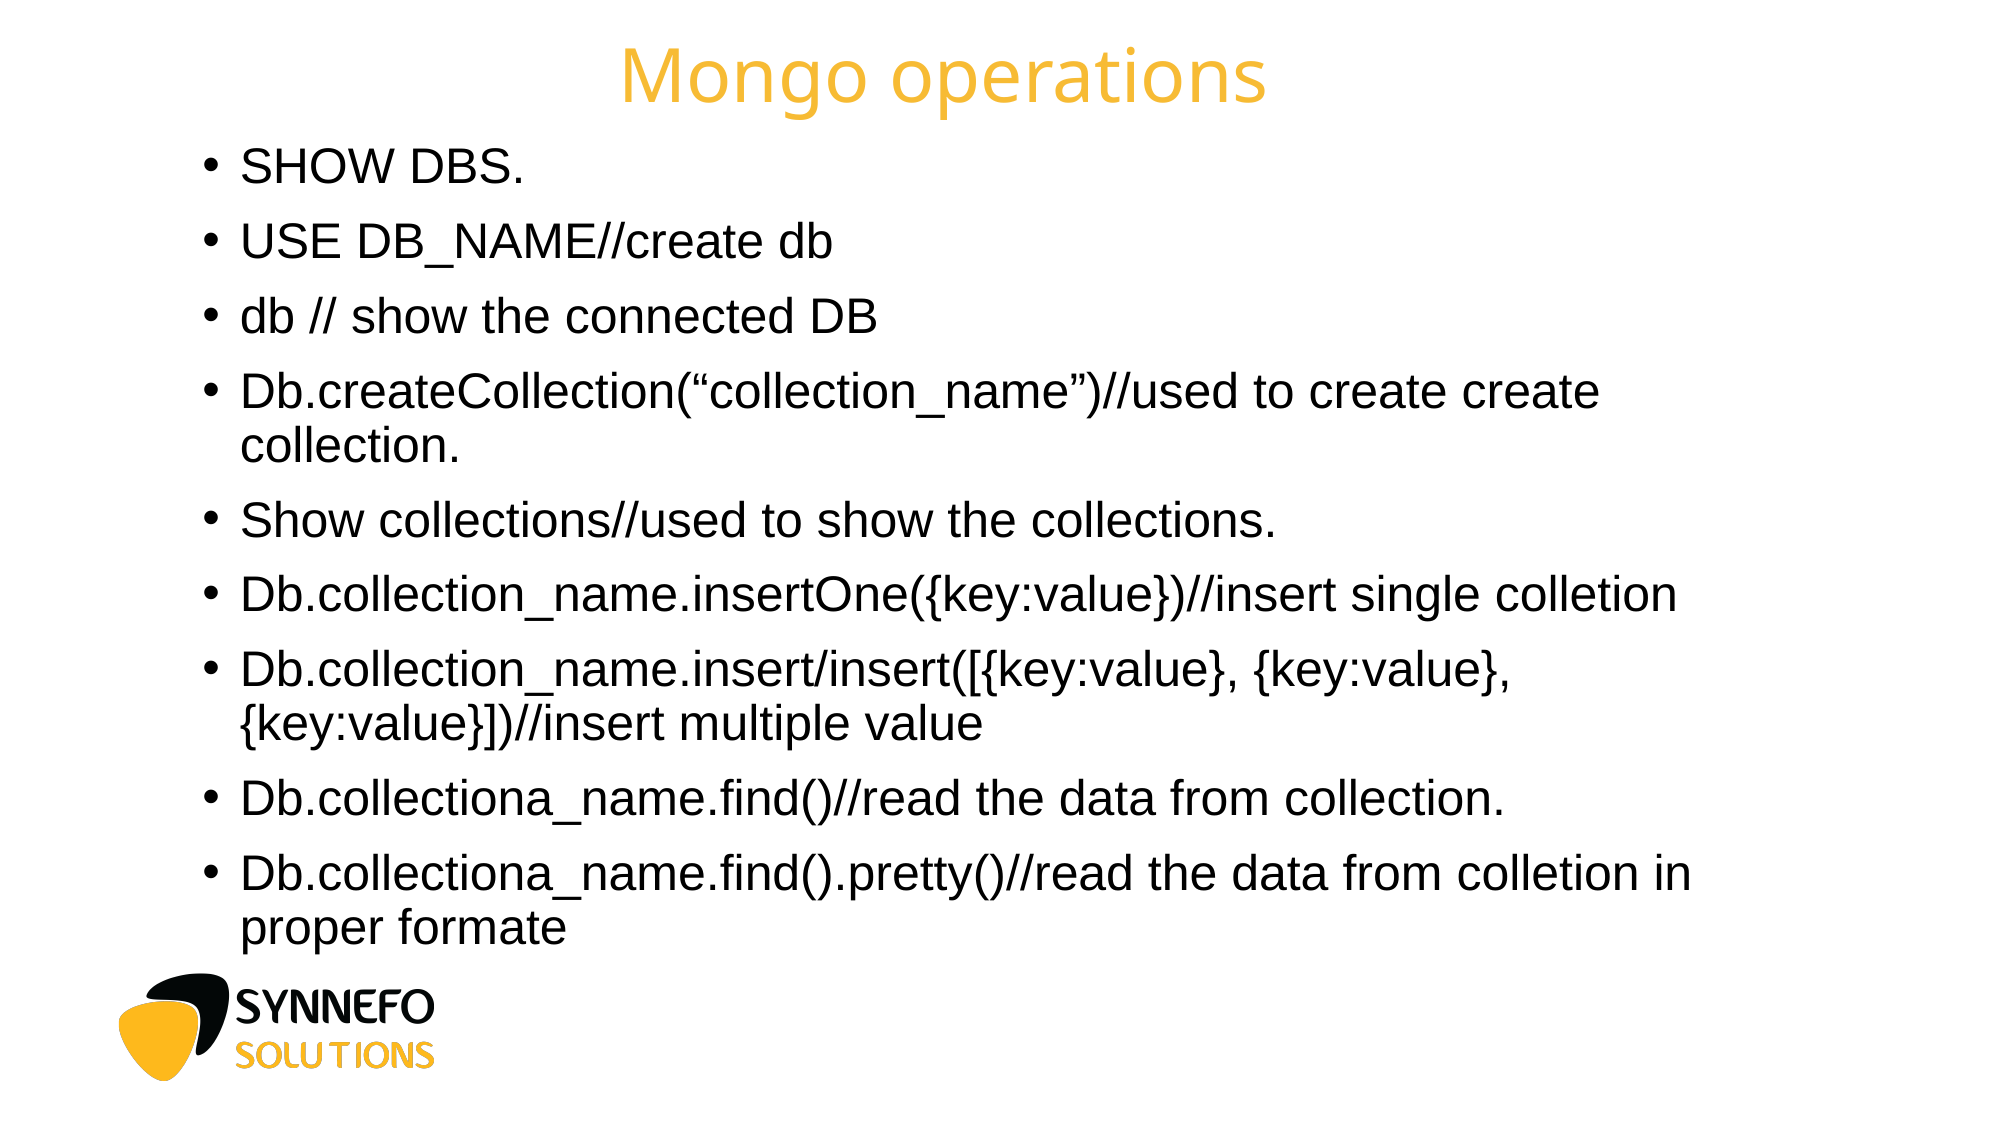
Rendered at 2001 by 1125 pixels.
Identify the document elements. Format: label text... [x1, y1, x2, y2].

picture [114, 966, 473, 1083]
text_box SHOW DBS. USE DB_NAME//create db db // show the connected DB Db.createCollection(“collection_name”)//used to create create collection. Show collections//used to show the collections. Db.collection_name.insertOne({key:value})//insert single colletion Db.collection_name.insert/insert([{key:value}, {key:value}, {key:value}])//insert multiple value Db.collectiona_name.find()//read the data from collection. Db.collectiona_name.find().pretty()//read the data from colletion in proper formate [187, 133, 1813, 818]
text_box Mongo operations [96, 17, 1792, 131]
